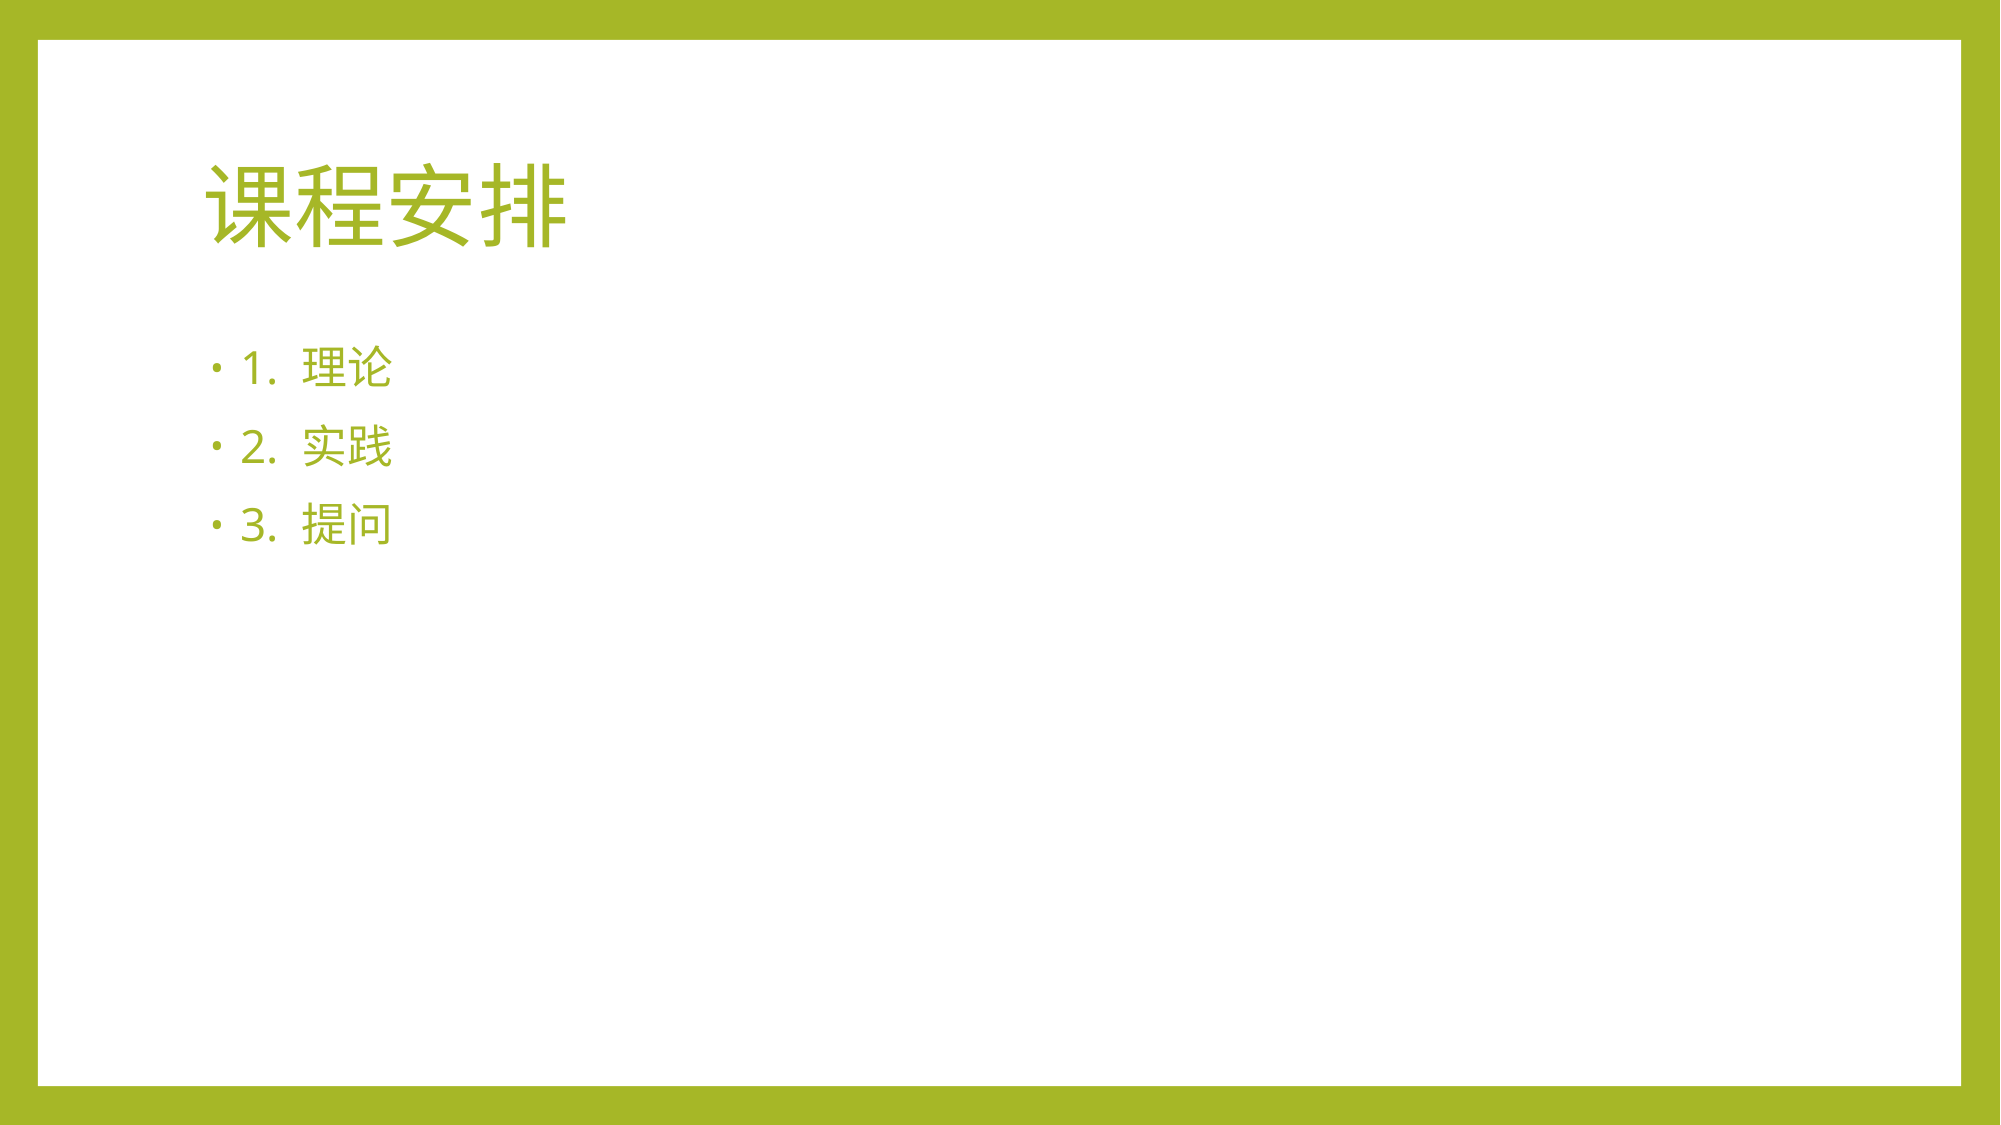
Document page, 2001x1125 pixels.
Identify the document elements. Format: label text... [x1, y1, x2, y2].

list 1. 理论 2. 实践 3. 提问 [187, 337, 1808, 1000]
title 课程安排 [187, 99, 1808, 323]
